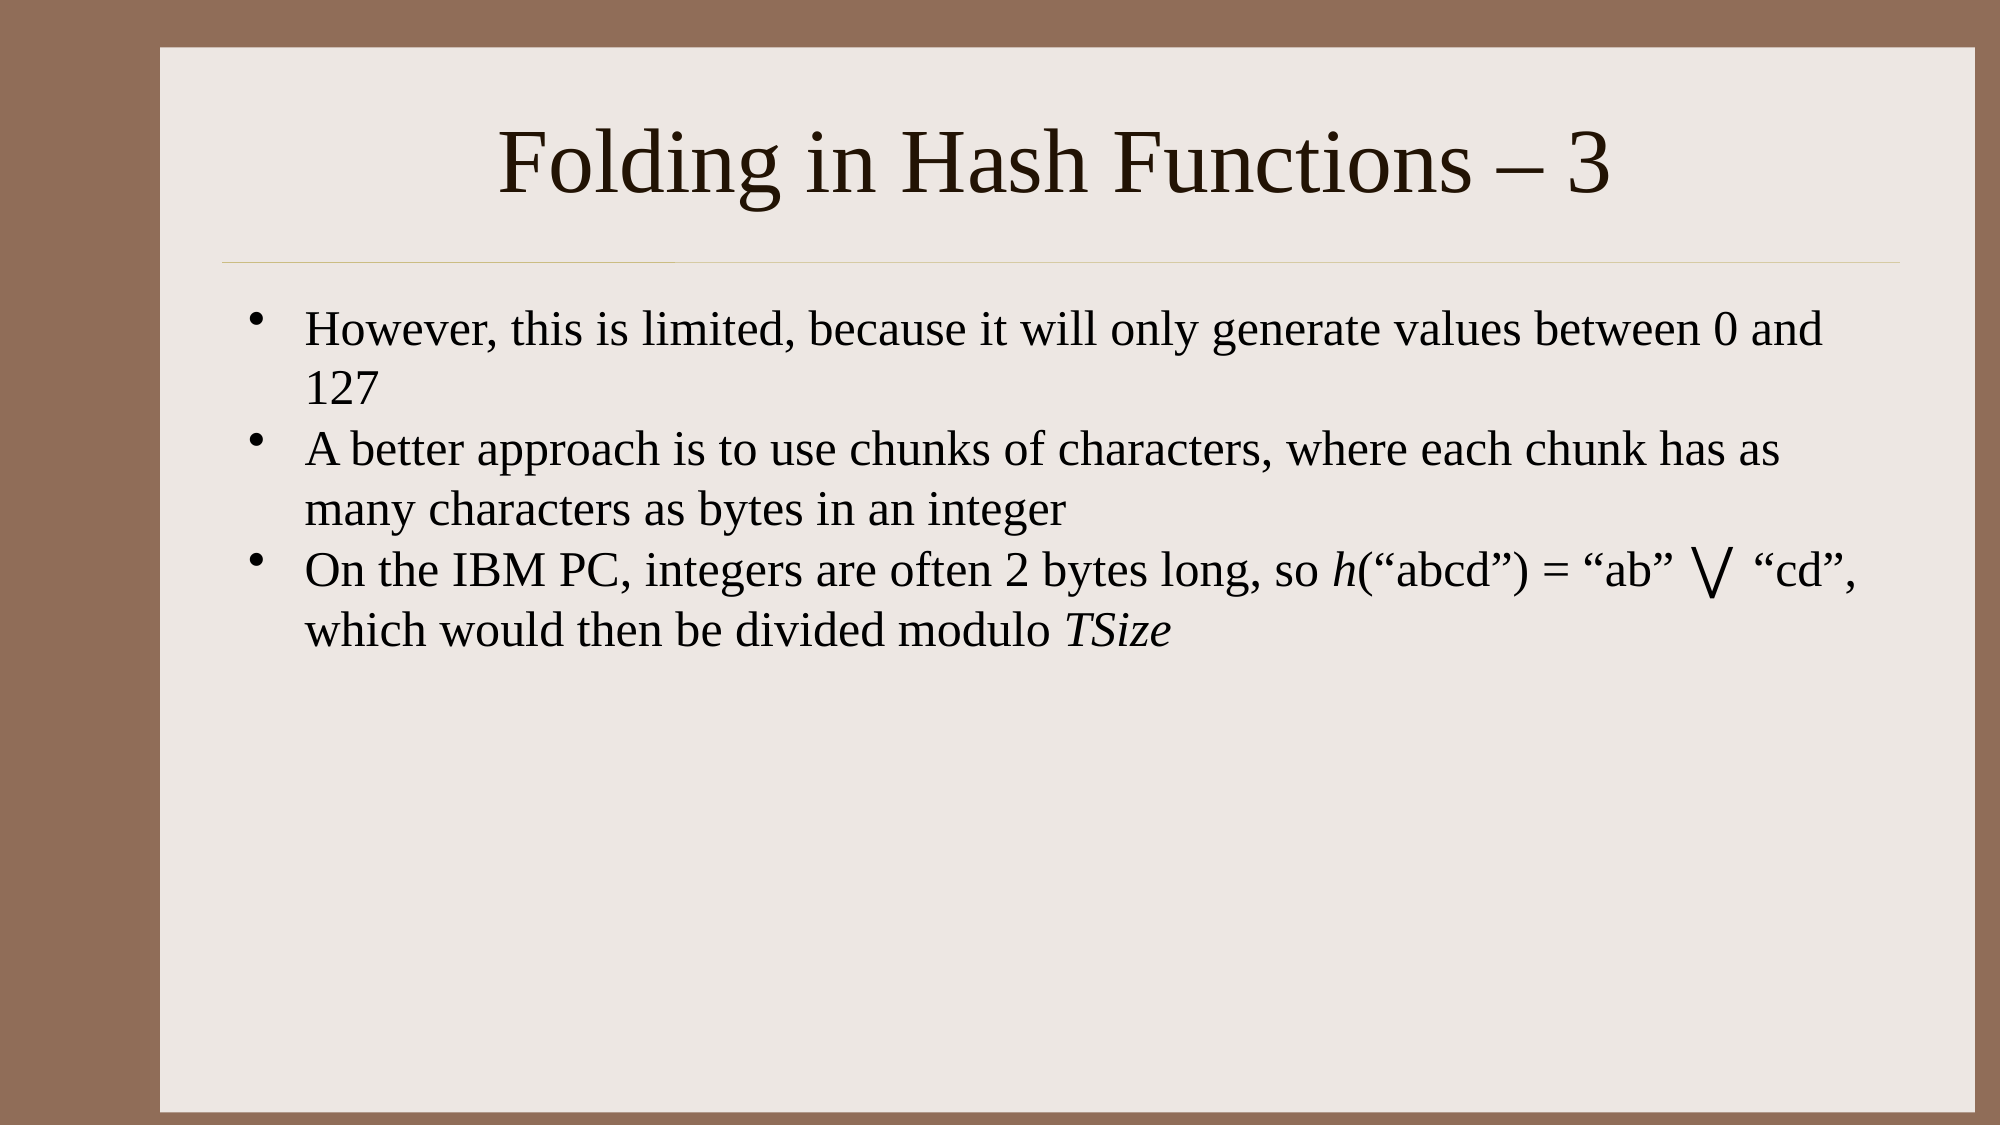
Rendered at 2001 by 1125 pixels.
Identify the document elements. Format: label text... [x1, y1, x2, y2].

title Folding in Hash Functions – 3 [233, 62, 1900, 250]
list However, this is limited, because it will only generate values between 0 and 127 A better approach is to use chunks of characters, where each chunk has as many characters as bytes in an integer On the IBM PC, integers are often 2 bytes long, so h(“abcd”) = “ab” ⋁ “cd”, which would then be divided modulo TSize [233, 287, 1900, 963]
